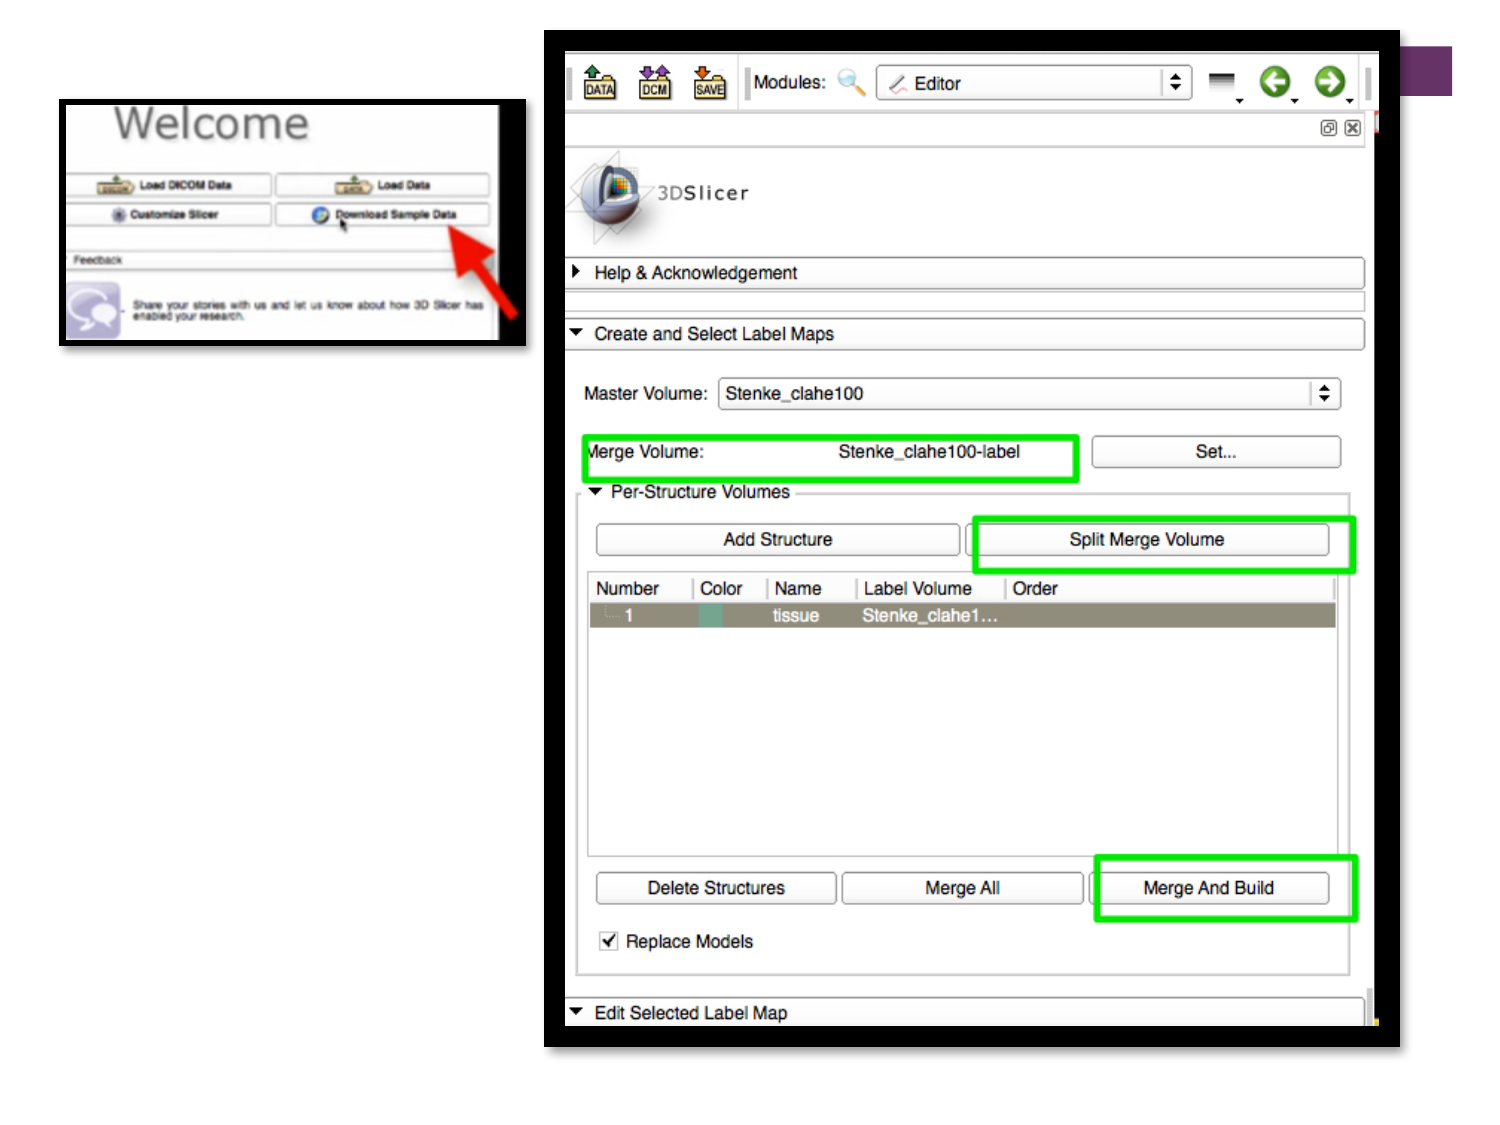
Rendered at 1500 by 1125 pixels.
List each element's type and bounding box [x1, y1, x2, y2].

picture [564, 49, 1380, 1027]
picture [65, 104, 520, 341]
